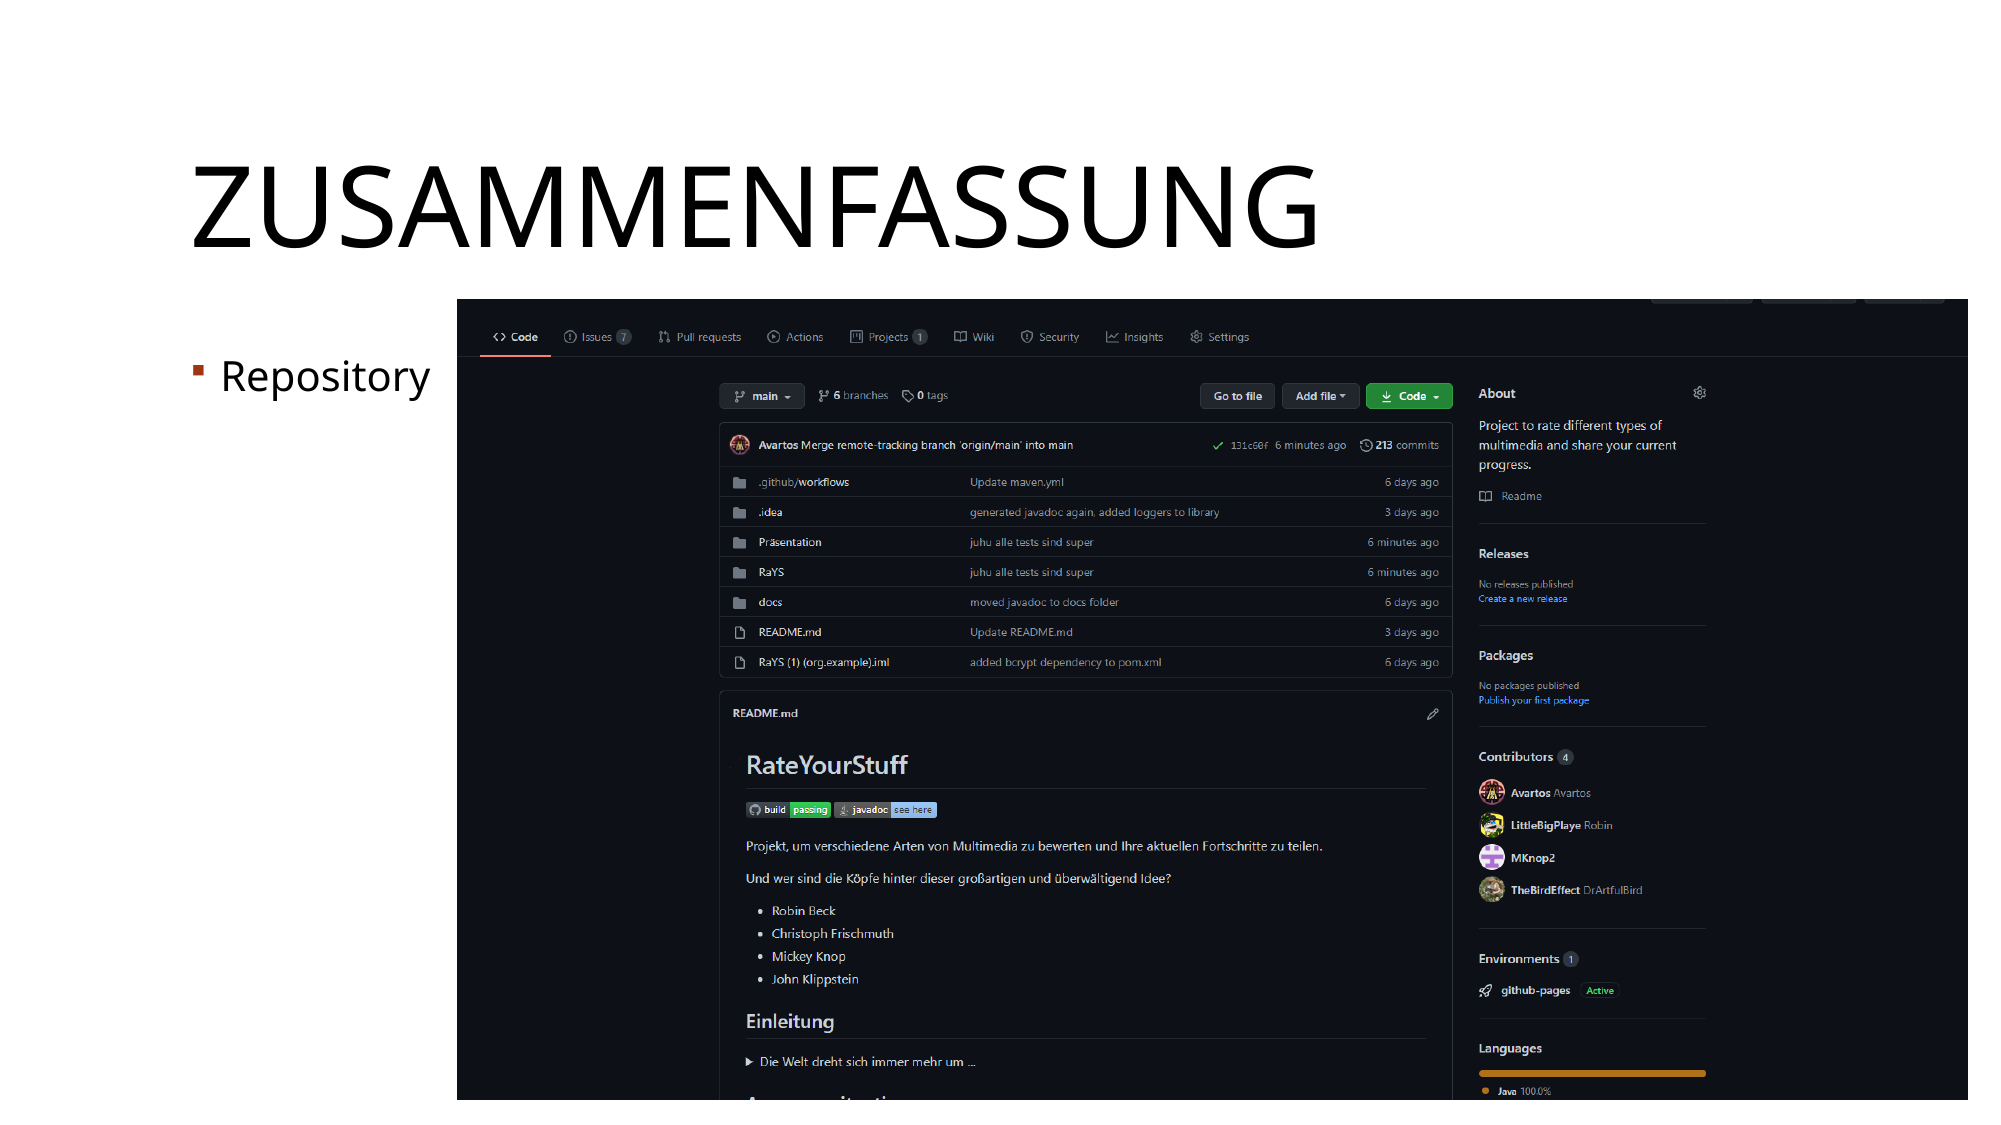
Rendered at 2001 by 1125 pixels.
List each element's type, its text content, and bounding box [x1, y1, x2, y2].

picture [457, 299, 1968, 1100]
title Zusammenfassung [175, 79, 1826, 344]
list Repository [175, 348, 457, 1013]
